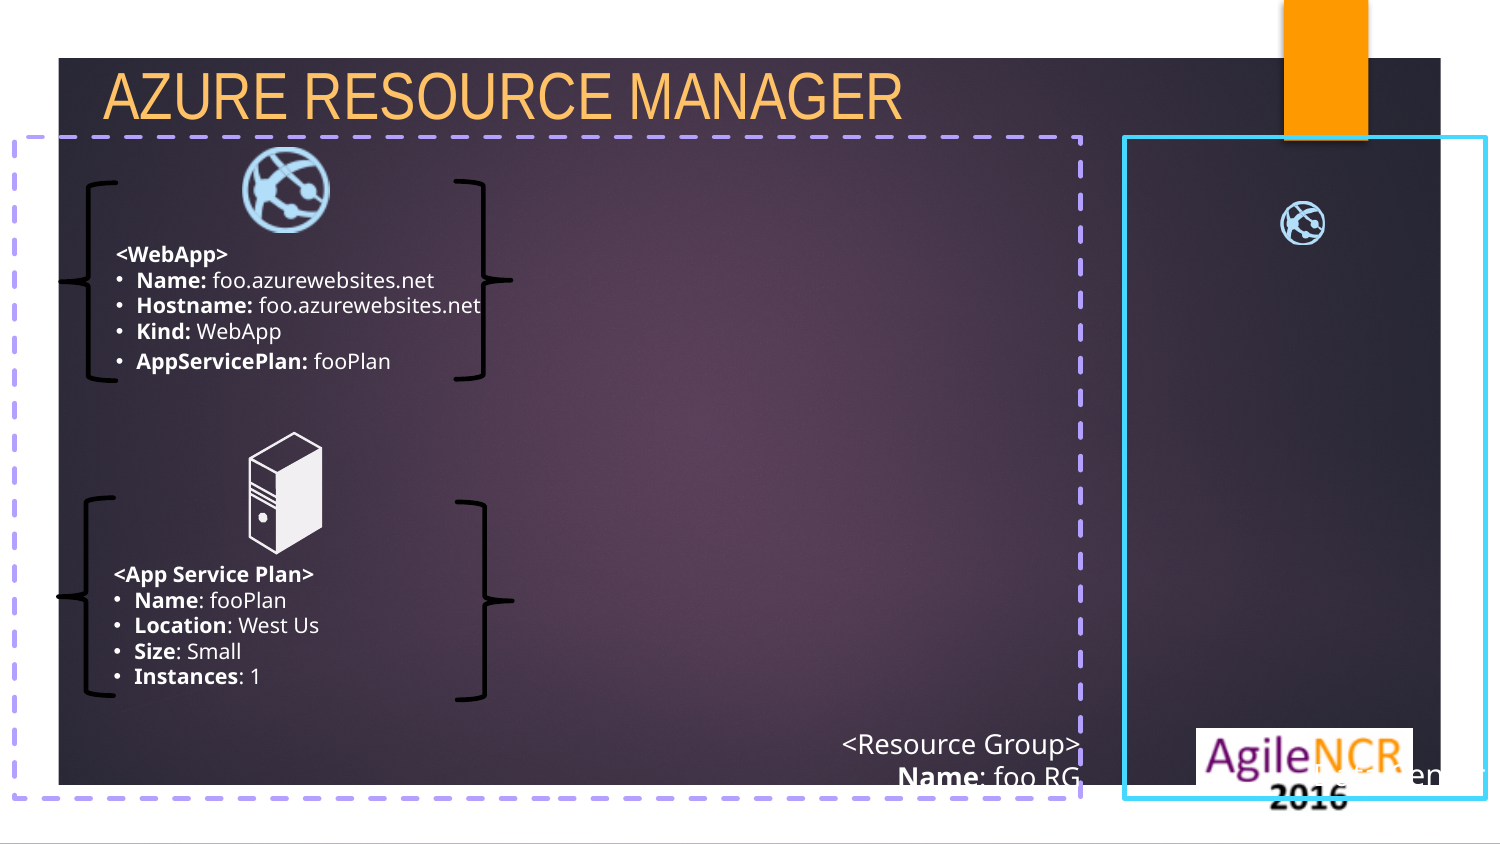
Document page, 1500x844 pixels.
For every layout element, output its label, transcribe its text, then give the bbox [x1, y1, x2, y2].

picture [241, 147, 330, 233]
text_box [59, 182, 117, 382]
text_box [248, 431, 323, 554]
picture [1196, 800, 1413, 817]
text_box Azure Resource Manager [88, 53, 1167, 141]
text_box [57, 496, 115, 697]
text_box <App Service Plan> Name: fooPlan Location: West Us Size: Small Instances: 1 [112, 554, 336, 704]
text_box AppServicePlan: fooPlan [114, 332, 393, 390]
text_box <Resource Group> Name: foo RG [13, 135, 1082, 800]
text_box Data Center [1123, 135, 1487, 800]
text_box <WebApp> Name: foo.azurewebsites.net Hostname: foo.azurewebsites.net Kind: WebApp [114, 234, 558, 384]
text_box [455, 180, 512, 380]
text_box [456, 501, 514, 701]
picture [1234, 200, 1371, 287]
